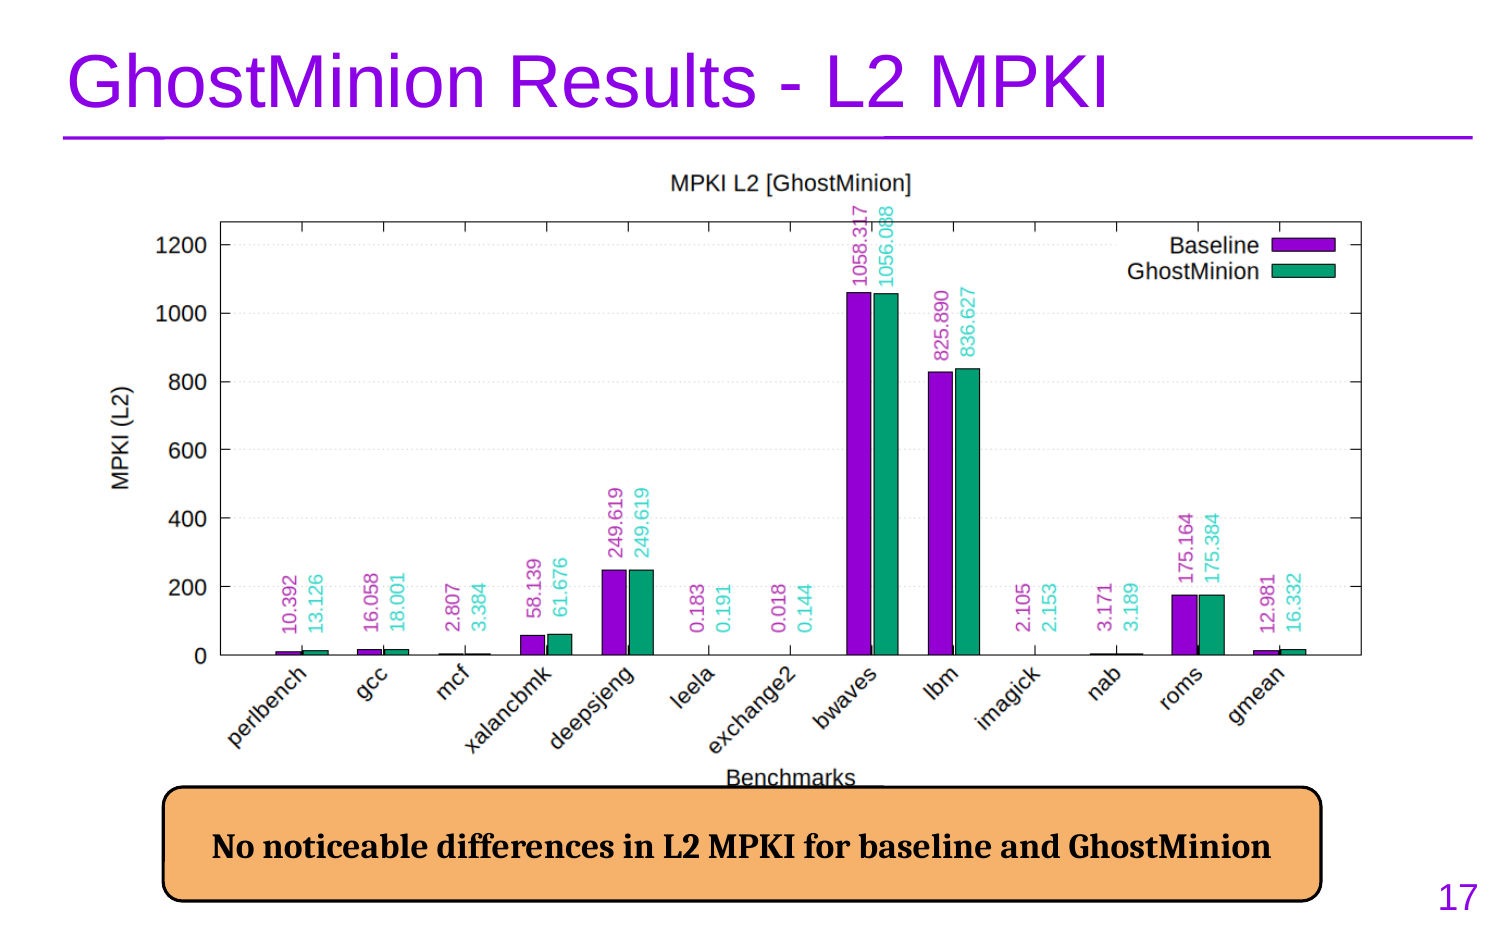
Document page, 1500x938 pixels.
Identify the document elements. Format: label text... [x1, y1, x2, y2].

text_box No noticeable differences in L2 MPKI for baseline and GhostMinion [163, 805, 1321, 902]
title GhostMinion Results - L2 MPKI [51, 17, 1449, 122]
picture [95, 143, 1401, 797]
slide_number ‹#› [1388, 859, 1494, 932]
